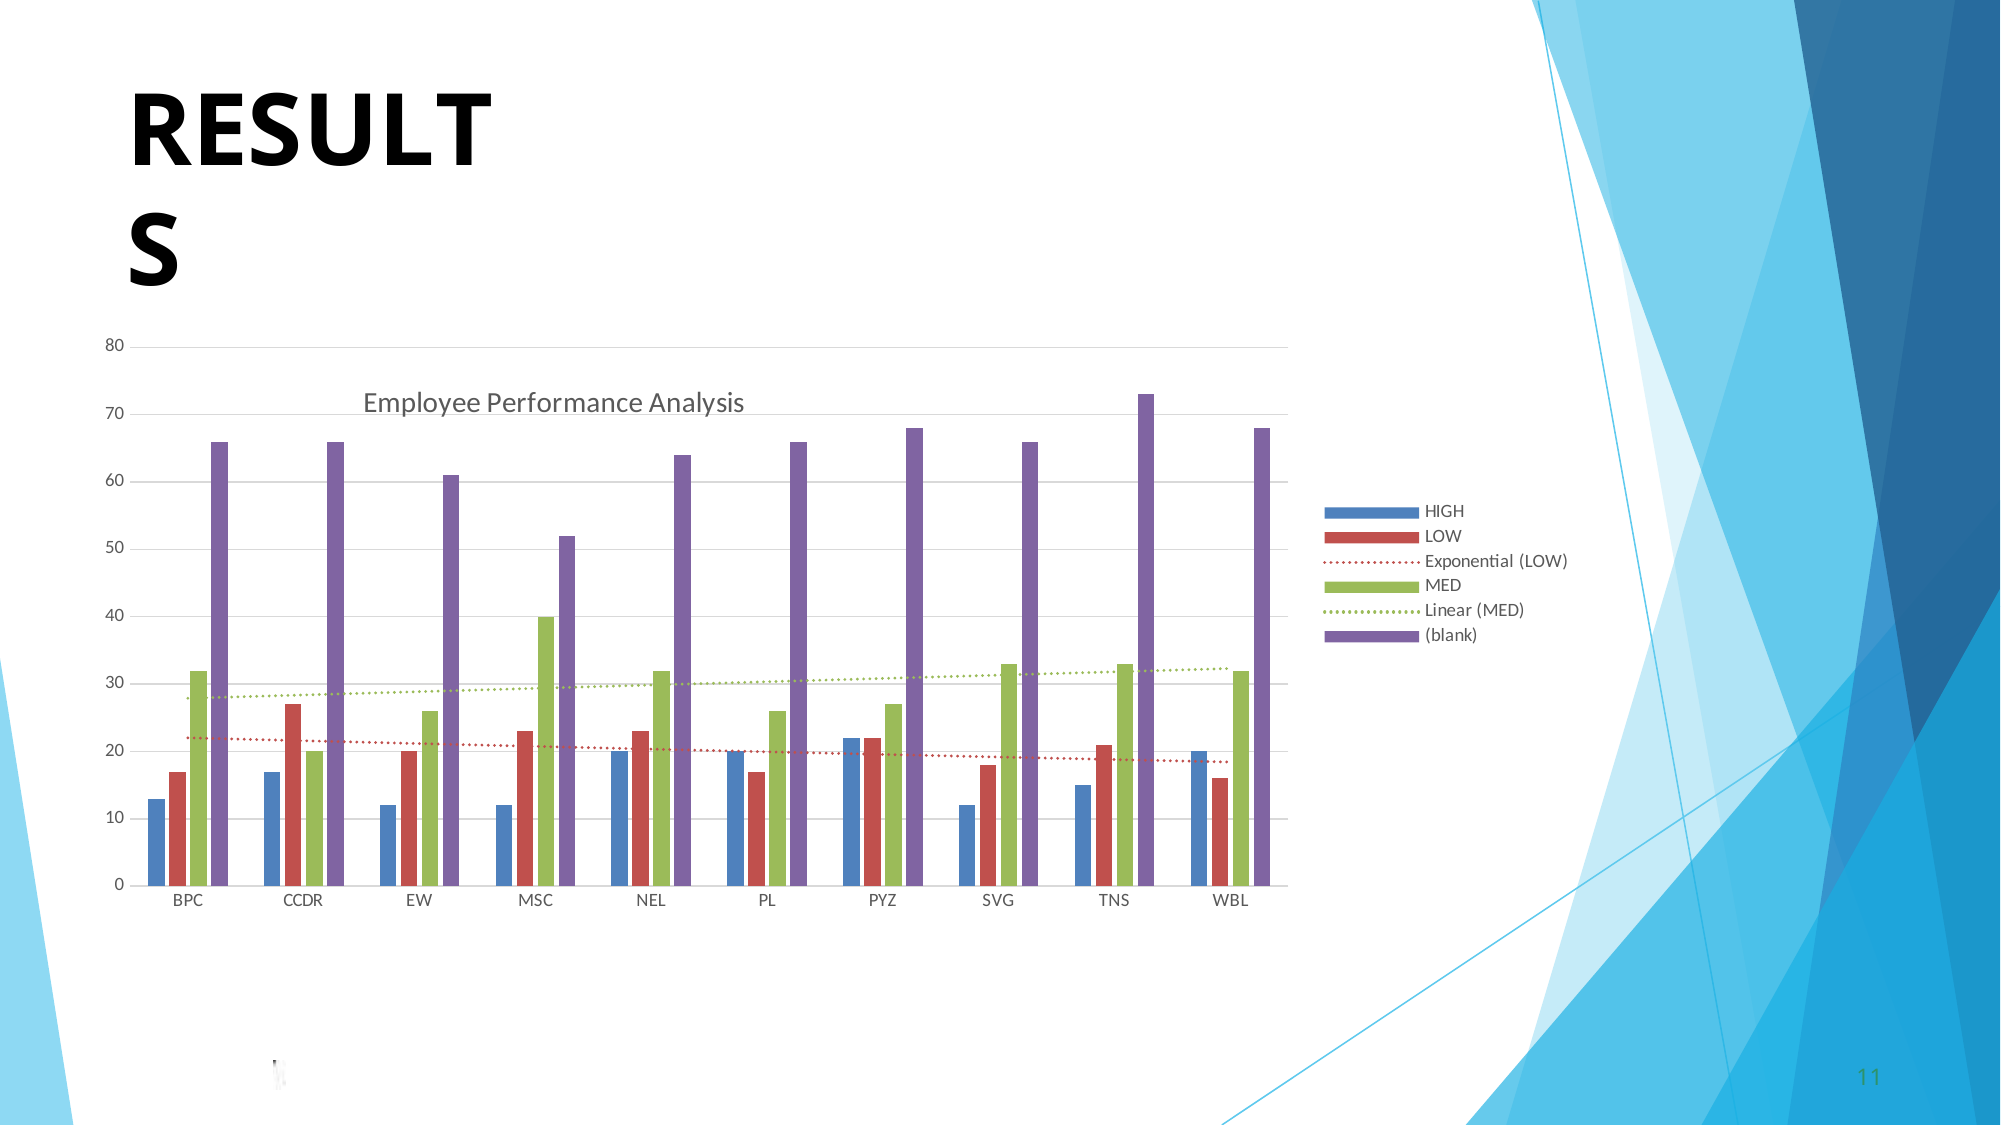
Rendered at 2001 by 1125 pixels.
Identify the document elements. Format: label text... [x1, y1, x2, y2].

chart [74, 224, 1588, 926]
picture [273, 1060, 287, 1091]
text_box 11 [1849, 1061, 1888, 1095]
title RESULTS [123, 63, 524, 223]
